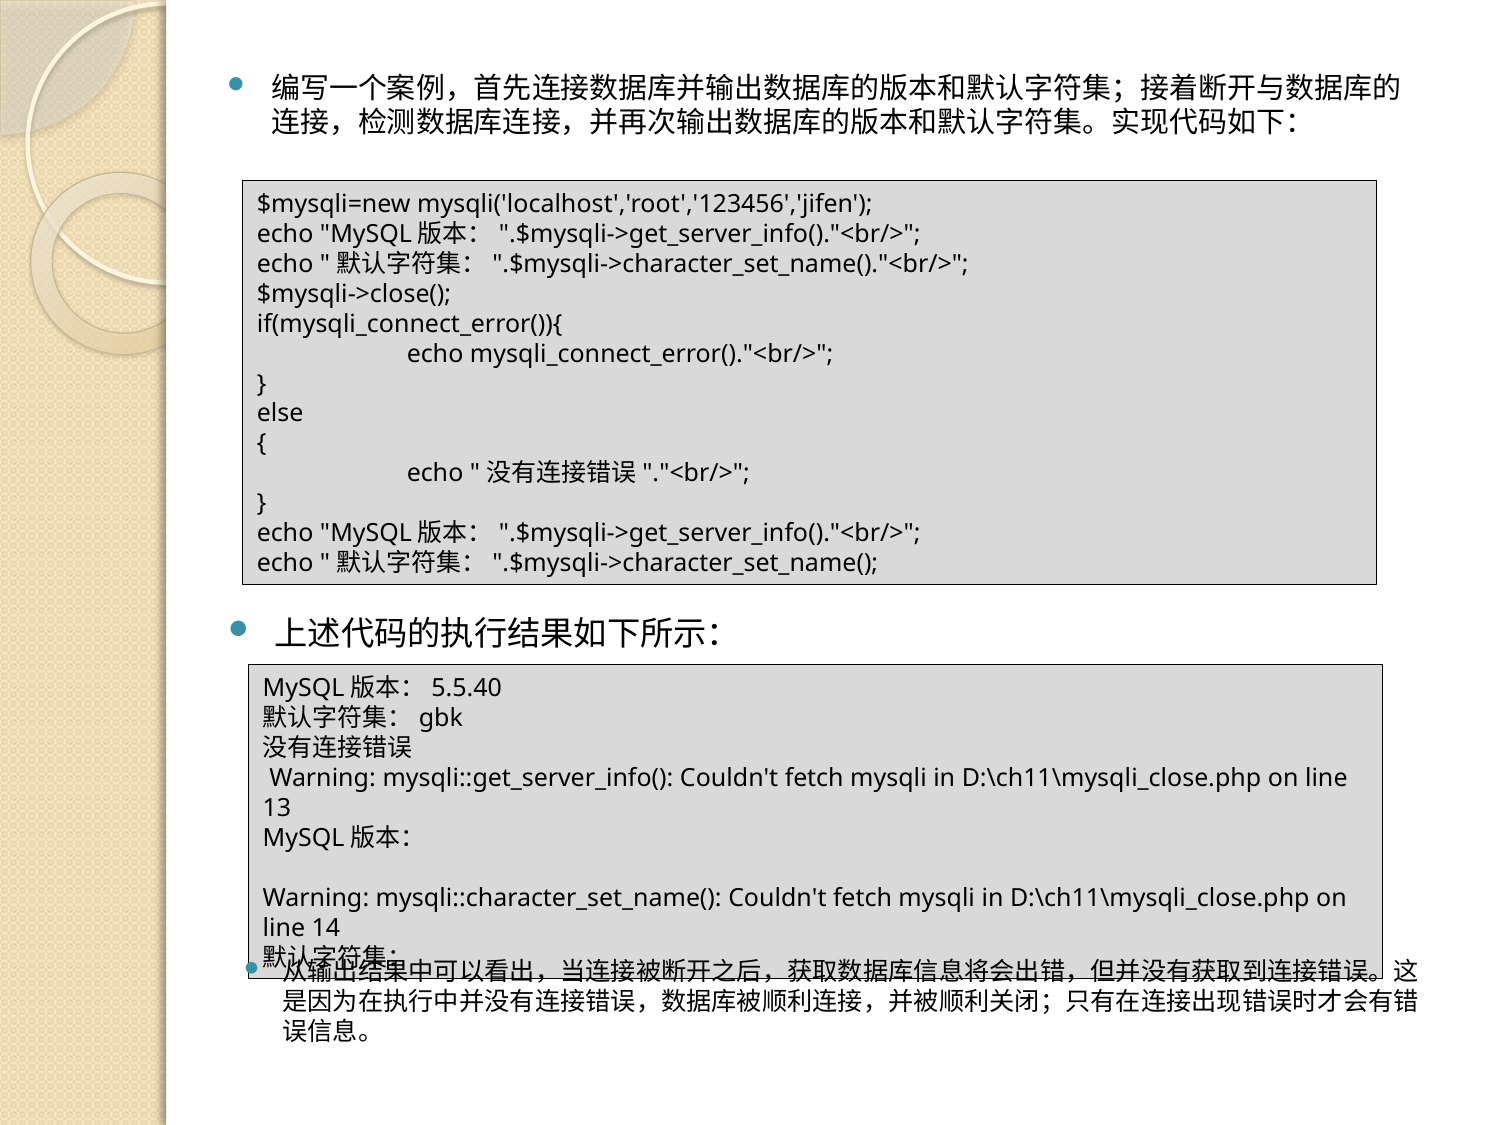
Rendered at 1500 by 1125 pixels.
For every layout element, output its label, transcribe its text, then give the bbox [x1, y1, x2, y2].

text_box $mysqli=new mysqli('localhost','root','123456','jifen'); echo "MySQL版本：".$mysqli->get_server_info()."<br/>"; echo "默认字符集：".$mysqli->character_set_name()."<br/>"; $mysqli->close(); if(mysqli_connect_error()){ echo mysqli_connect_error()."<br/>"; } else { echo "没有连接错误"."<br/>"; } echo "MySQL版本：".$mysqli->get_server_info()."<br/>"; echo "默认字符集：".$mysqli->character_set_name(); [242, 179, 1376, 584]
text_box 上述代码的执行结果如下所示： [200, 605, 1430, 712]
text_box MySQL版本：5.5.40 默认字符集：gbk 没有连接错误 Warning: mysqli::get_server_info(): Couldn't fetch mysqli in D:\ch11\mysqli_close.php on line 13 MySQL版本： Warning: mysqli::character_set_name(): Couldn't fetch mysqli in D:\ch11\mysqli_close.php on line 14 默认字符集： [248, 664, 1382, 947]
list 编写一个案例，首先连接数据库并输出数据库的版本和默认字符集；接着断开与数据库的连接，检测数据库连接，并再次输出数据库的版本和默认字符集。实现代码如下： [200, 61, 1431, 169]
text_box 从输出结果中可以看出，当连接被断开之后，获取数据库信息将会出错，但并没有获取到连接错误。这是因为在执行中并没有连接错误，数据库被顺利连接，并被顺利关闭；只有在连接出现错误时才会有错误信息。 [218, 947, 1449, 1055]
